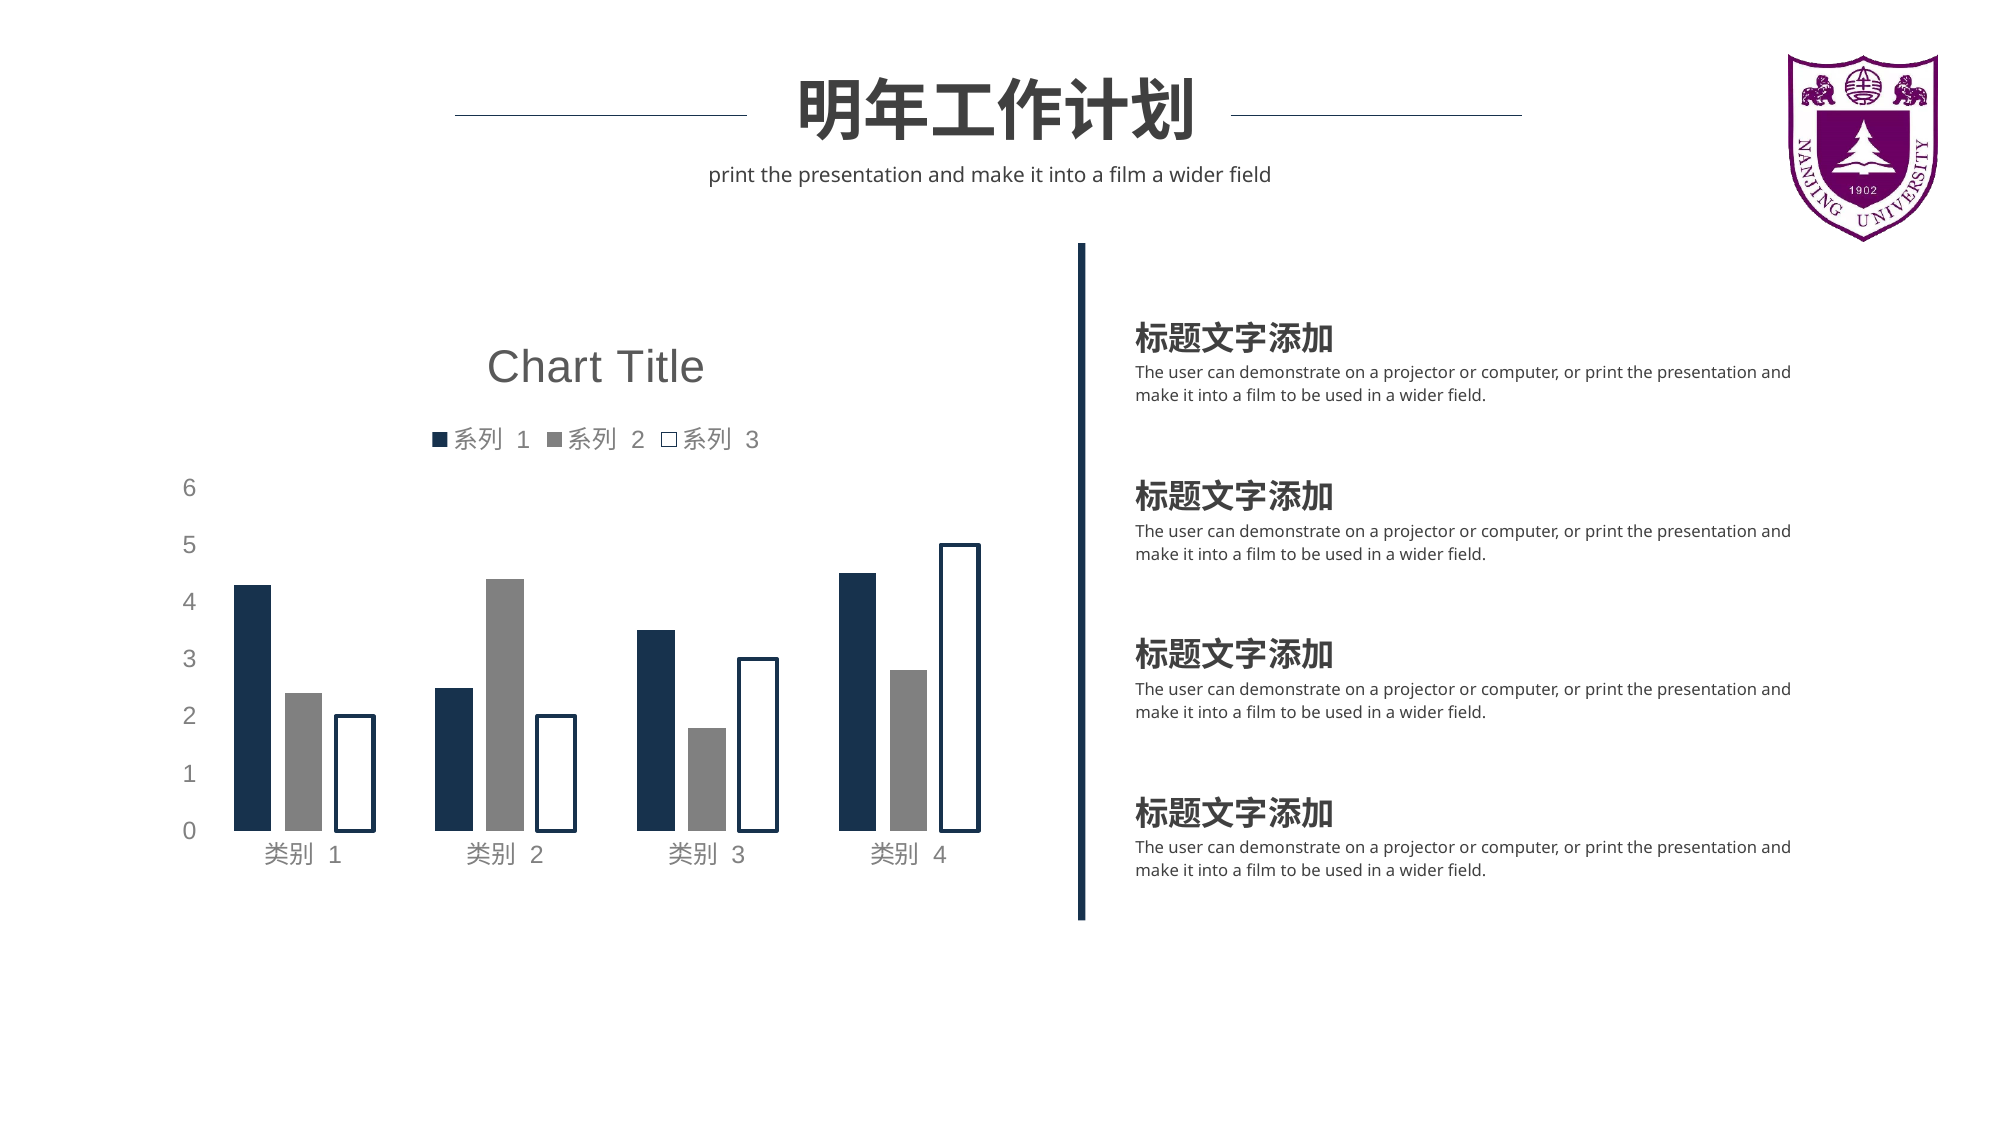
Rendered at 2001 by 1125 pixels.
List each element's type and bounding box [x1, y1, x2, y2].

text_box [1120, 301, 1815, 414]
chart [165, 308, 1027, 883]
text_box [1120, 459, 1815, 572]
text_box [1120, 617, 1815, 731]
text_box [1077, 242, 1087, 921]
picture [1788, 54, 1938, 242]
text_box [693, 60, 1347, 195]
text_box [1120, 776, 1815, 889]
